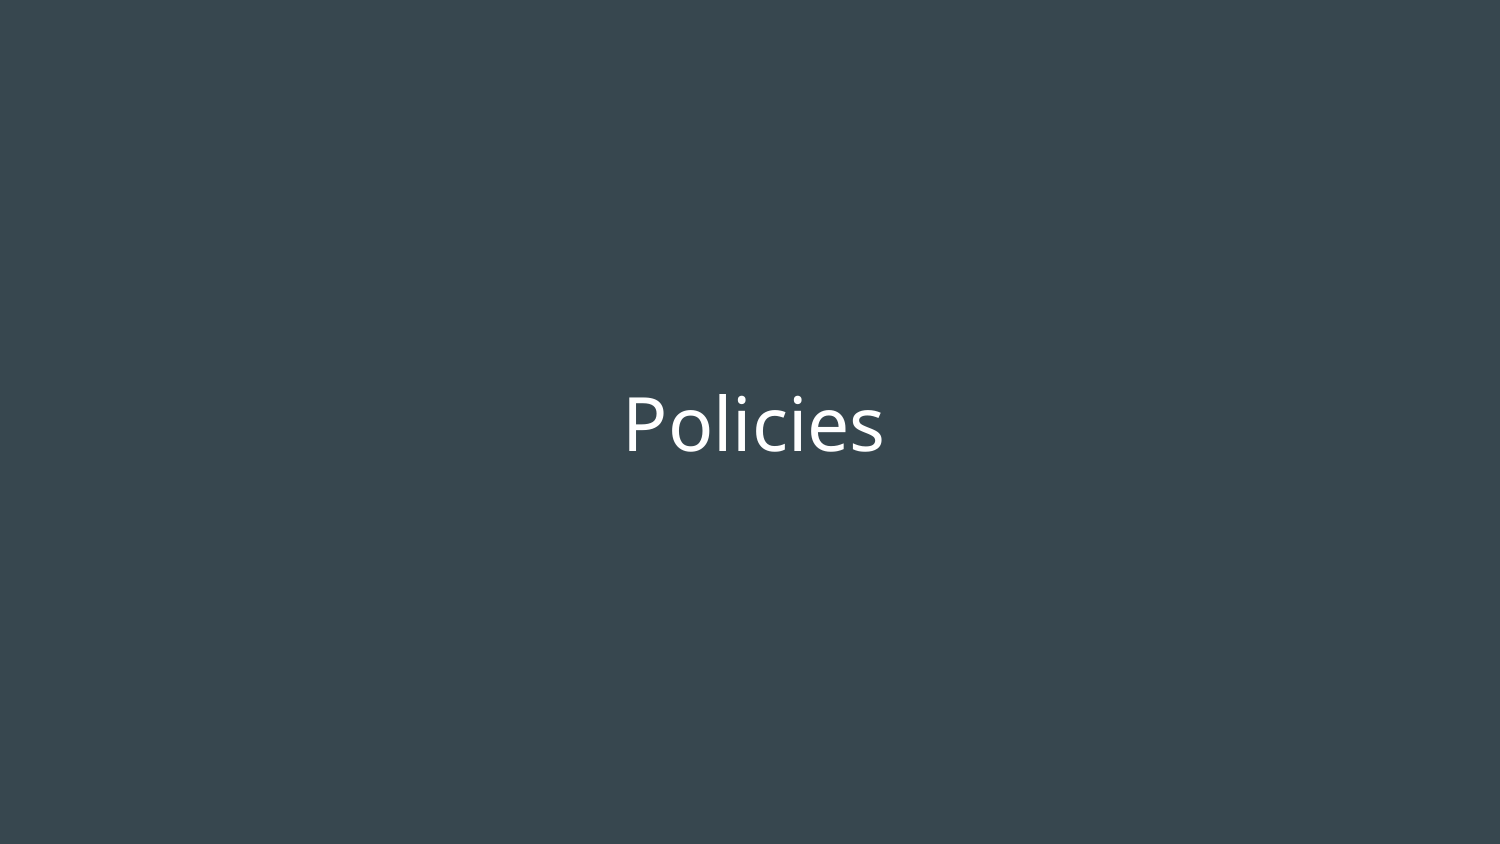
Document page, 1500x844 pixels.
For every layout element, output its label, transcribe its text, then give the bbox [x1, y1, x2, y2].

title Policies [110, 351, 1399, 493]
